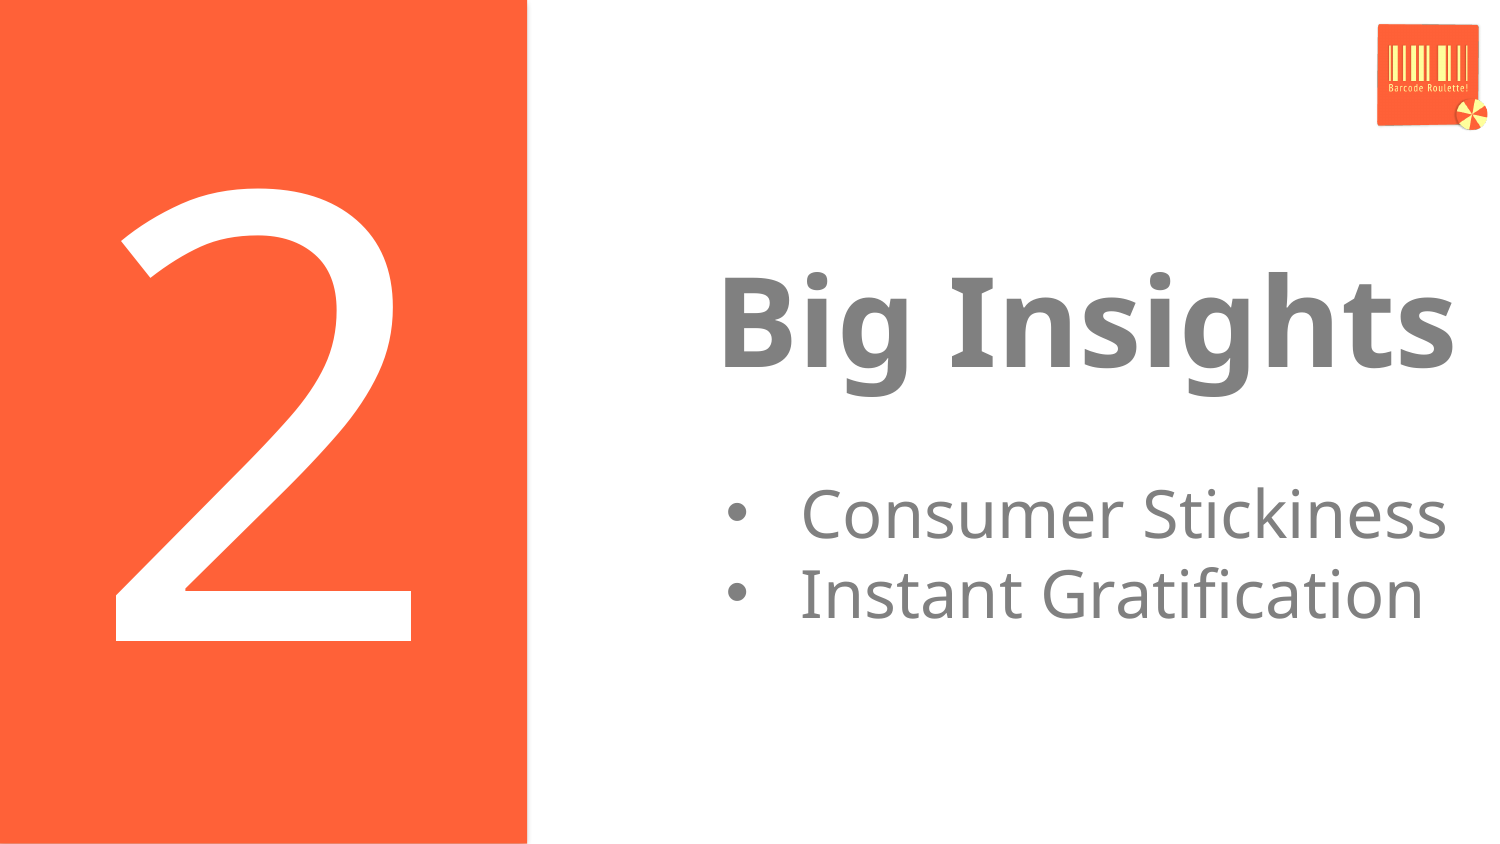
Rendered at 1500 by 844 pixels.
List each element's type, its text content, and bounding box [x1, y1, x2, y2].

title Big Insights [699, 246, 1500, 388]
text_box Consumer Stickiness Instant Gratification [710, 464, 1500, 719]
text_box 2 [72, 9, 460, 775]
text_box [0, 0, 528, 844]
picture [1374, 21, 1488, 132]
